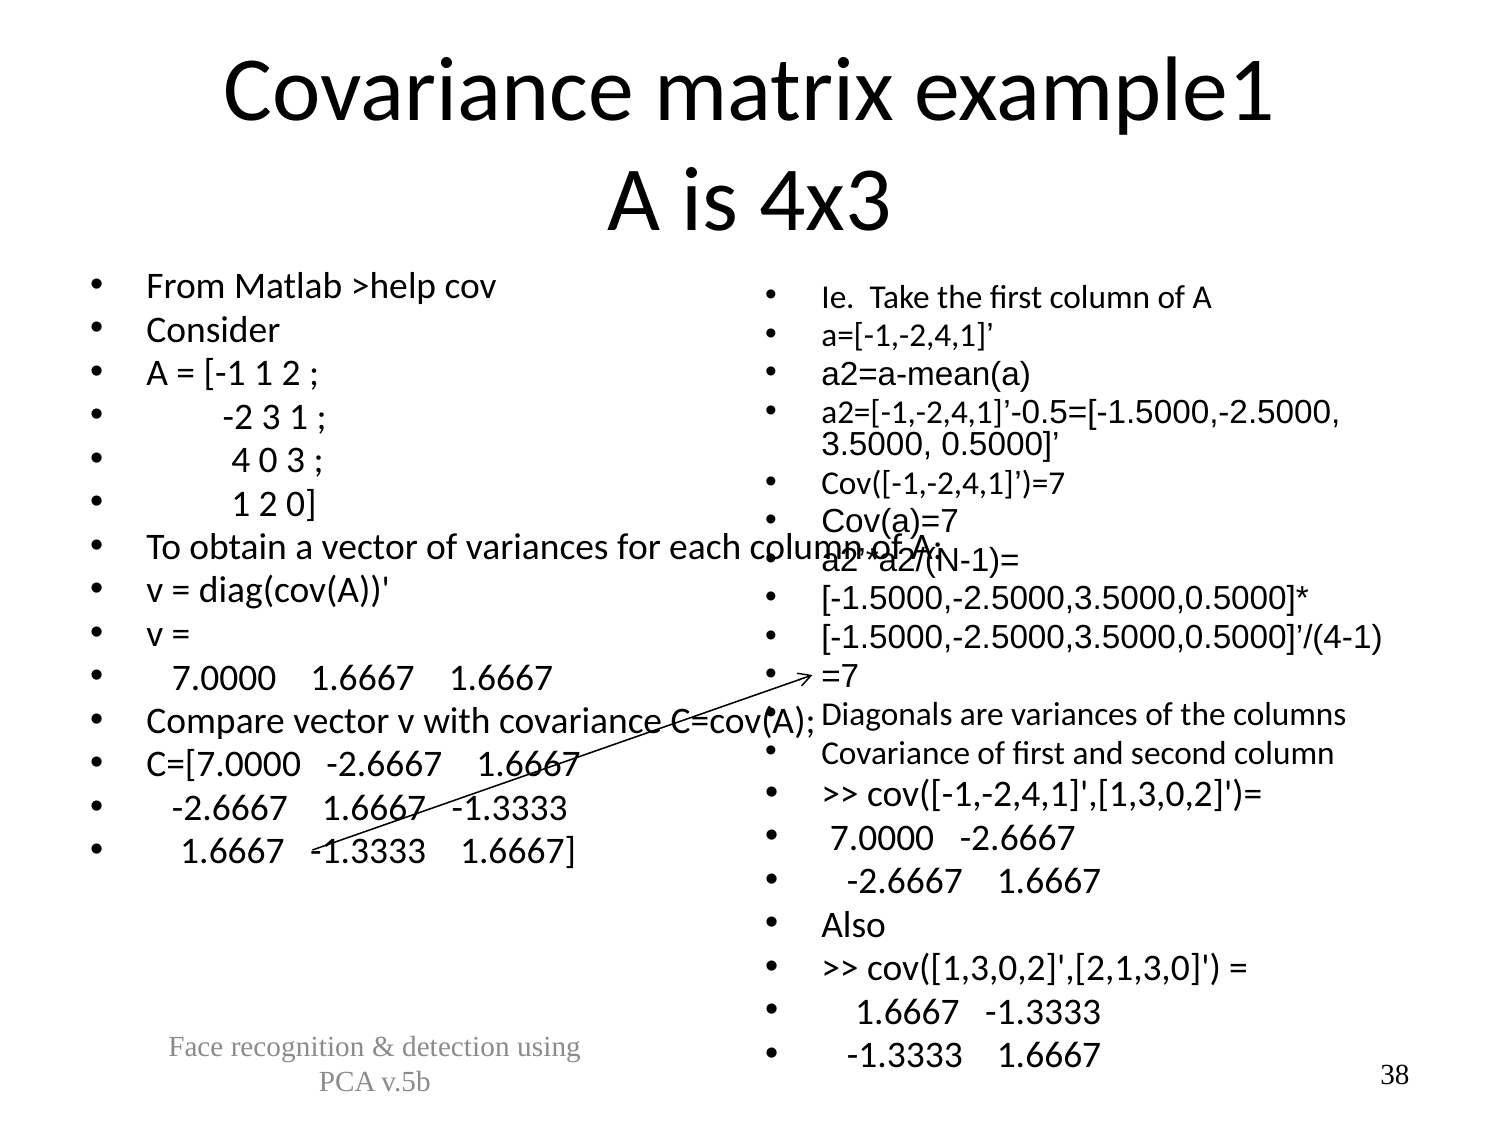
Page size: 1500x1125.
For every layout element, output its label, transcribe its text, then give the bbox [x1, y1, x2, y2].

slide_number 38 [1074, 1042, 1425, 1103]
title Covariance matrix example1 A is 4x3 [75, 45, 1425, 233]
footer Face recognition & detection using PCA v.5b [137, 1025, 613, 1100]
list From Matlab >help cov Consider A = [-1 1 2 ; -2 3 1 ; 4 0 3 ; 1 2 0] To obtain a vector of variances for each column of A: v = diag(cov(A))' v = 7.0000 1.6667 1.6667 Compare vector v with covariance C=cov(A); C=[7.0000 -2.6667 1.6667 -2.6667 1.6667 -1.3333 1.6667 -1.3333 1.6667] [75, 262, 1425, 1005]
list Ie. Take the first column of A a=[-1,-2,4,1]’ a2=a-mean(a) a2=[-1,-2,4,1]’-0.5=[-1.5000,-2.5000, 3.5000, 0.5000]’ Cov([-1,-2,4,1]’)=7 Cov(a)=7 a2’*a2/(N-1)= [-1.5000,-2.5000,3.5000,0.5000]* [-1.5000,-2.5000,3.5000,0.5000]’/(4-1) =7 Diagonals are variances of the columns Covariance of first and second column >> cov([-1,-2,4,1]',[1,3,0,2]')= 7.0000 -2.6667 -2.6667 1.6667 Also >> cov([1,3,0,2]',[2,1,3,0]') = 1.6667 -1.3333 -1.3333 1.6667 [750, 275, 1425, 950]
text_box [312, 674, 813, 851]
